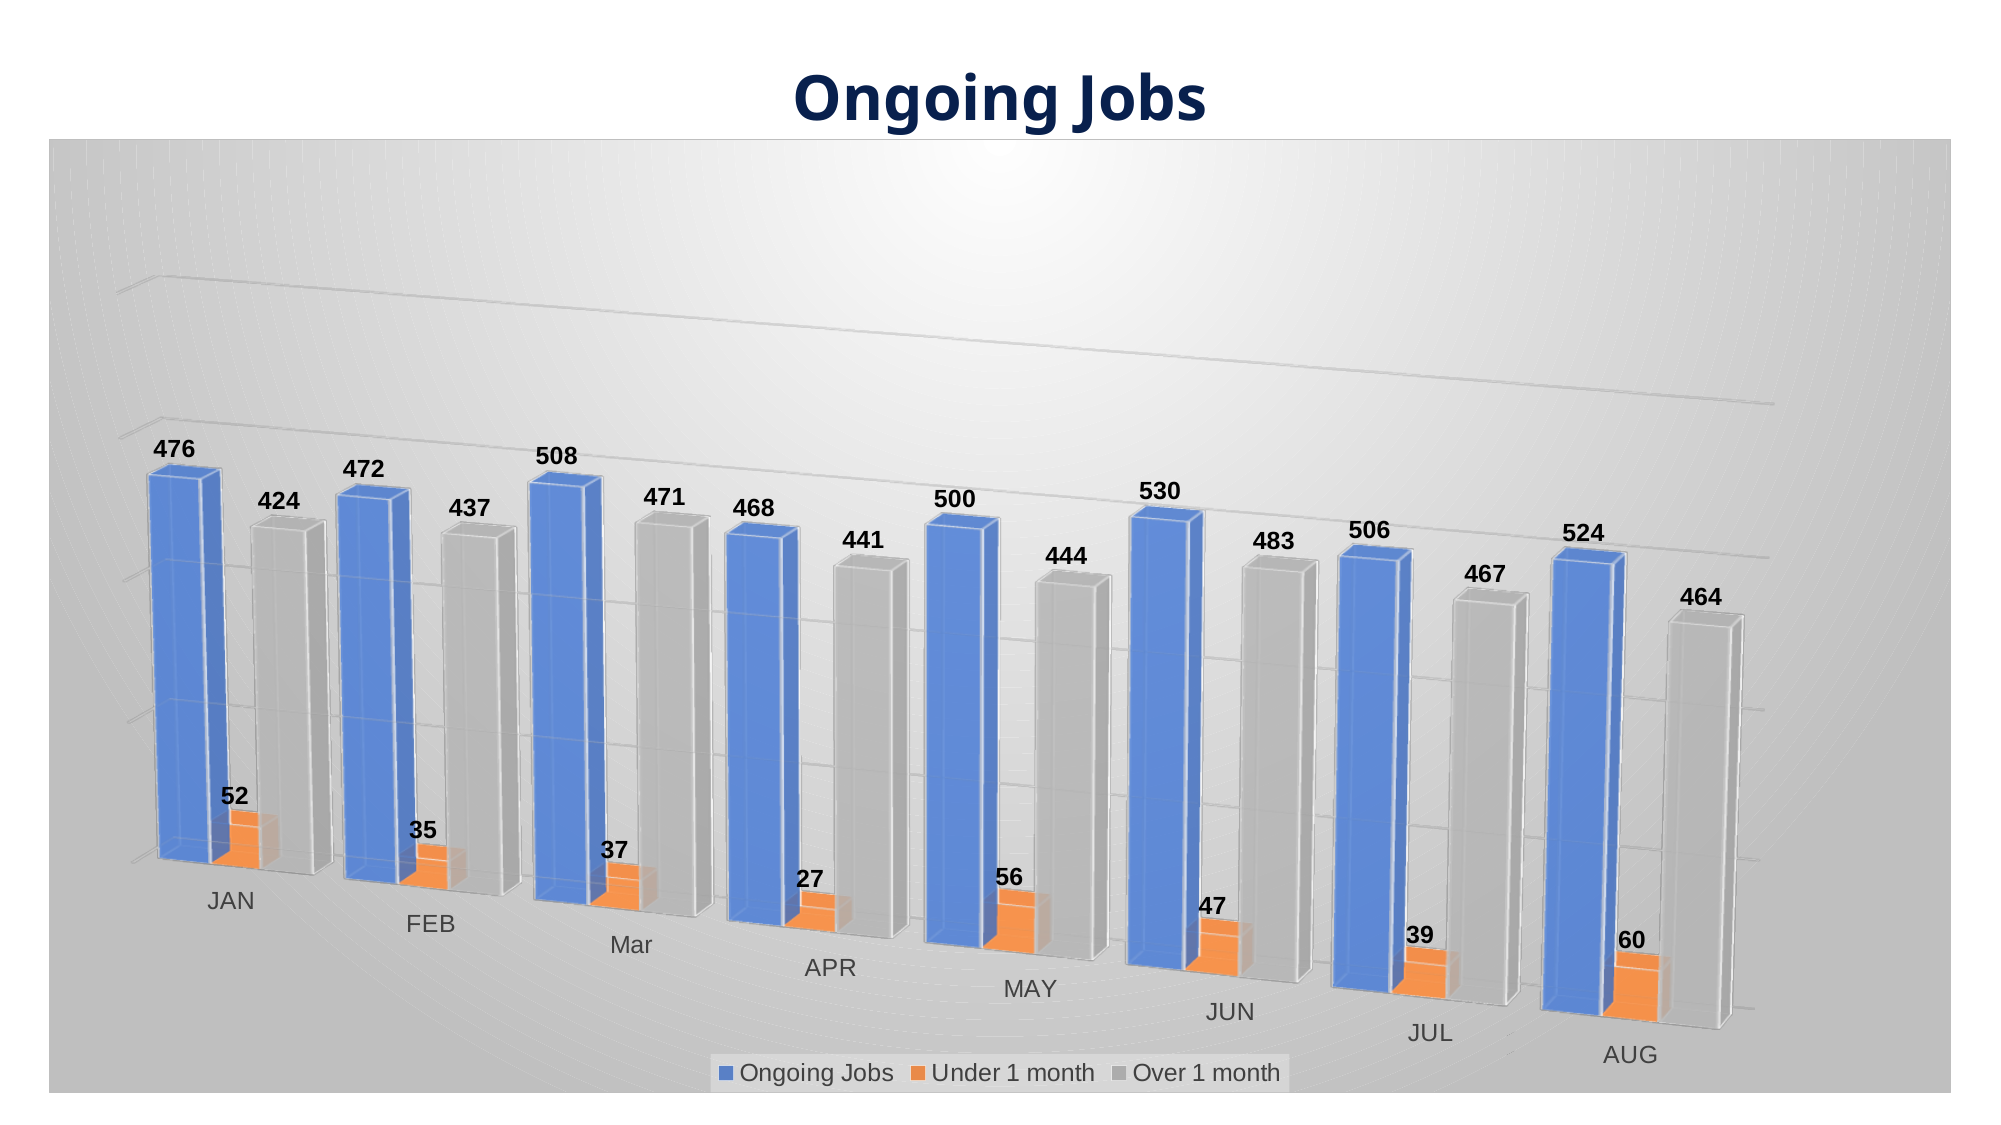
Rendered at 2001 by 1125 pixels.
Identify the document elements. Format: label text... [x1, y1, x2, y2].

chart [48, 138, 1952, 1094]
picture [1453, 980, 2000, 1122]
text_box Ongoing Jobs [789, 53, 1212, 137]
